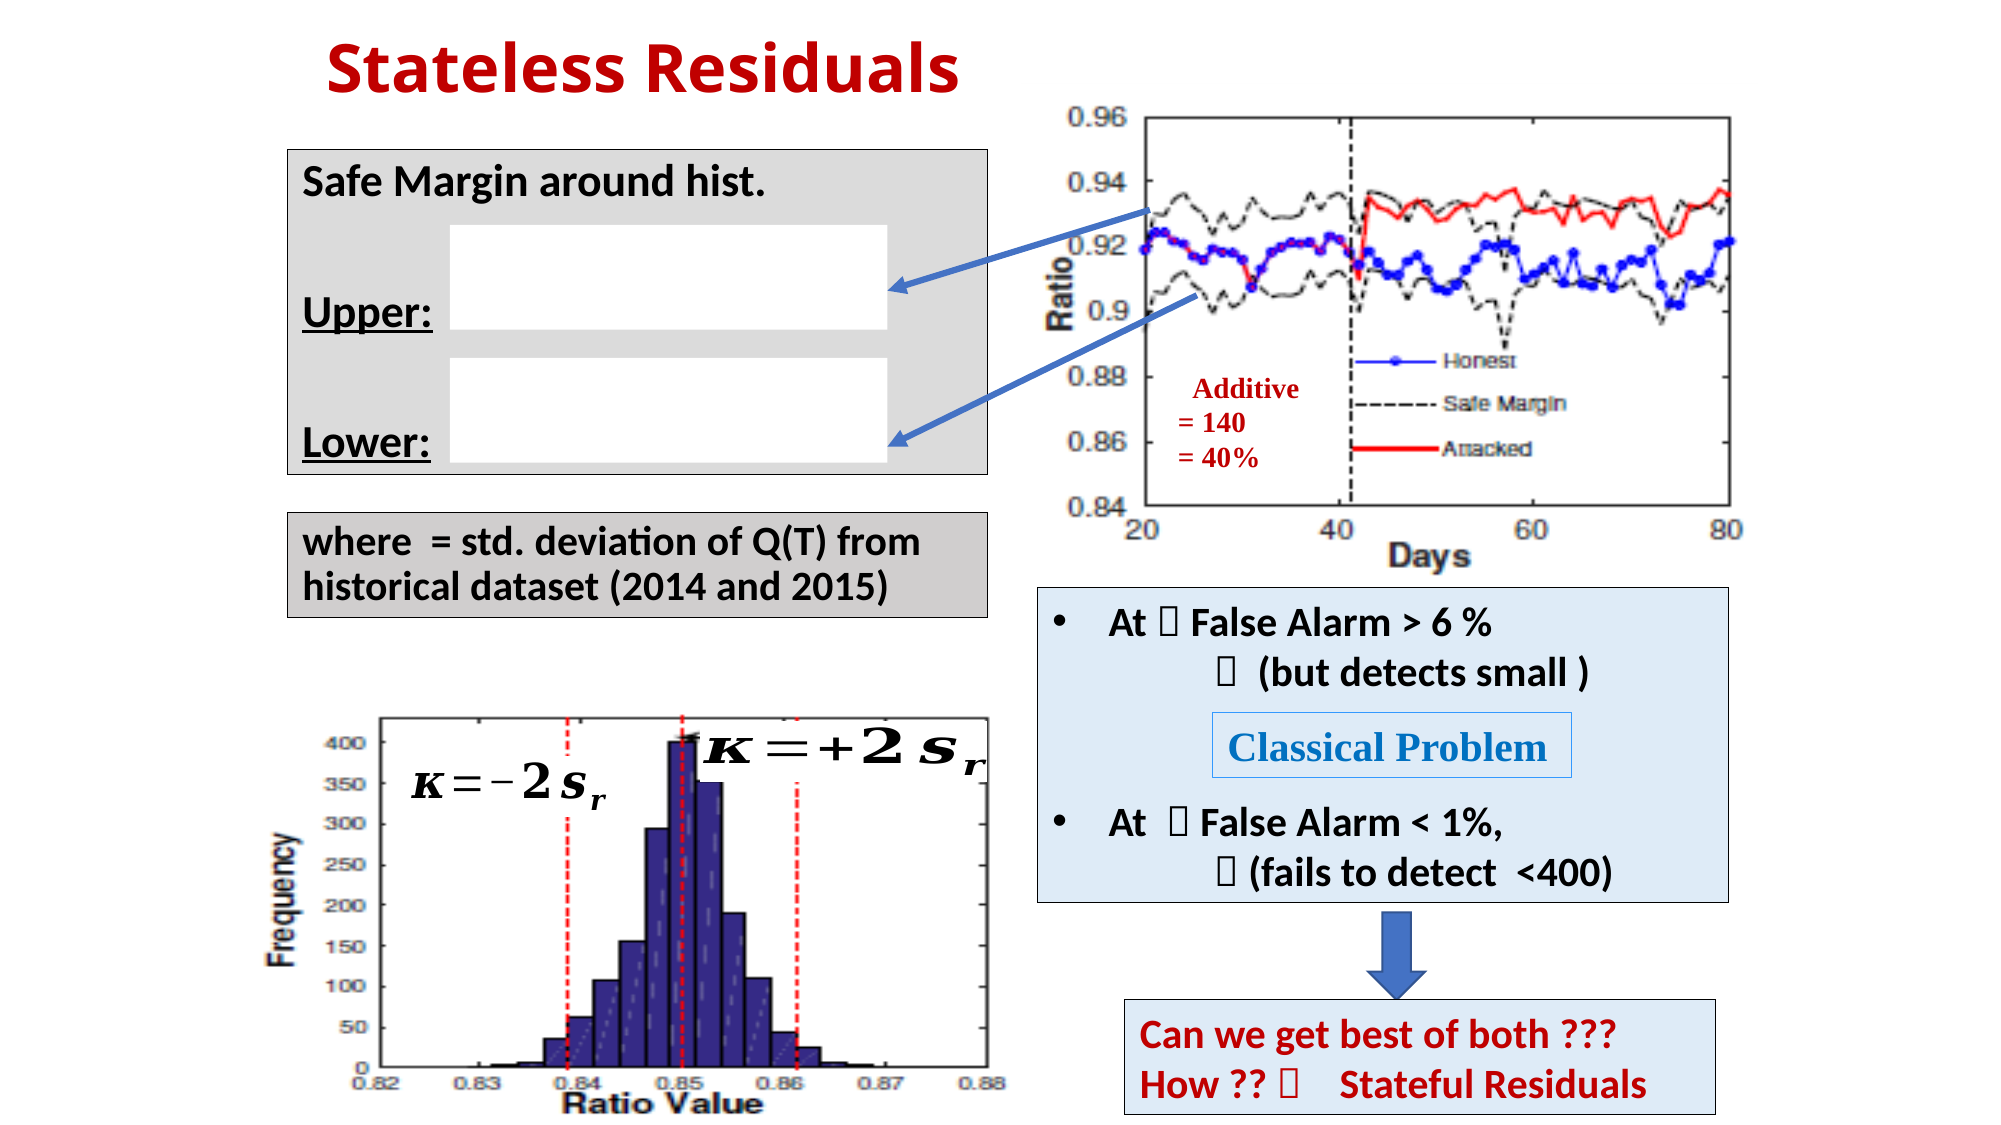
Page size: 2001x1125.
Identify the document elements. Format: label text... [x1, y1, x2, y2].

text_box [887, 209, 1150, 291]
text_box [887, 295, 1197, 447]
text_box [249, 512, 1026, 1125]
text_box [287, 149, 988, 483]
text_box [1365, 916, 1428, 999]
text_box Can we get best of both ??? How ??  Stateful Residuals [1124, 999, 1716, 1115]
title Stateless Residuals [242, 6, 1593, 136]
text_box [1037, 587, 1729, 916]
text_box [1020, 82, 1758, 583]
